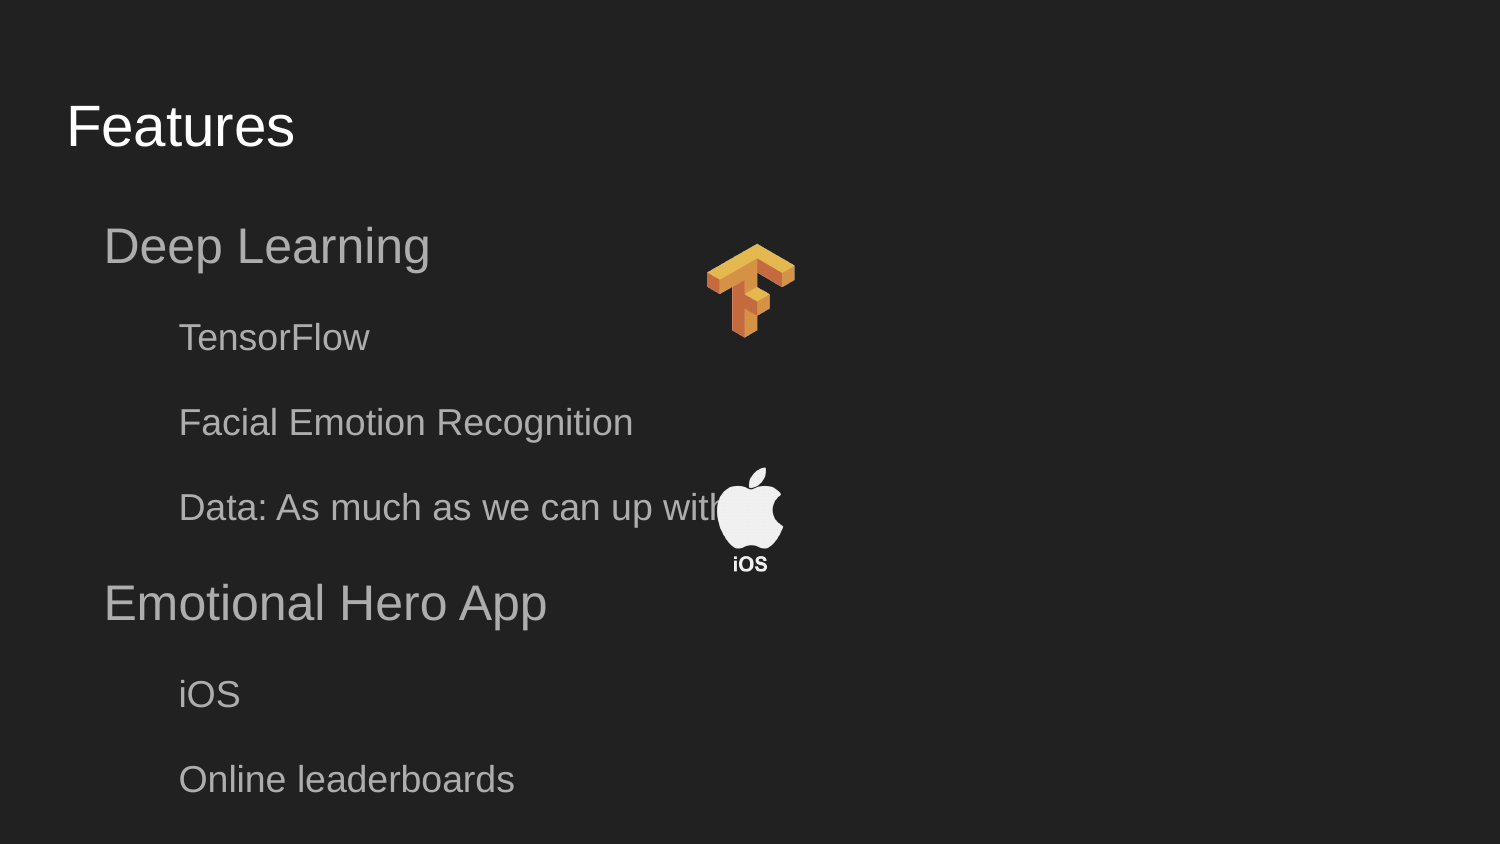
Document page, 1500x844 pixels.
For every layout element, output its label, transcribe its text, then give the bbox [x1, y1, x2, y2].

picture [702, 243, 798, 338]
list Deep Learning TensorFlow Facial Emotion Recognition Data: As much as we can up with... Emotional Hero App iOS Online leaderboards Special effects … probably … in case there is time left ... :-) [51, 189, 1449, 750]
picture [694, 464, 806, 575]
title Features [51, 72, 1449, 167]
